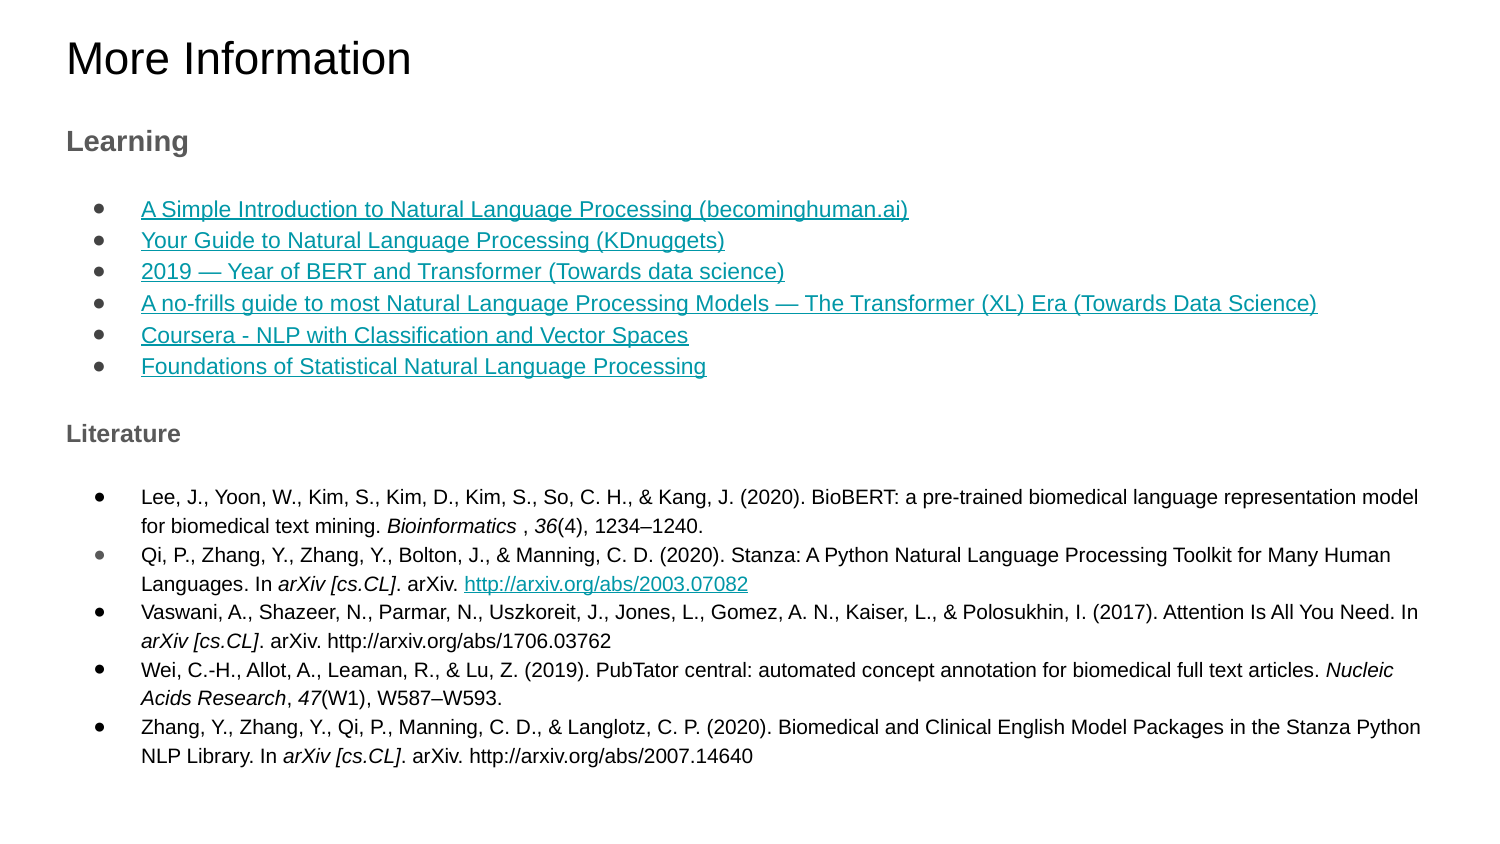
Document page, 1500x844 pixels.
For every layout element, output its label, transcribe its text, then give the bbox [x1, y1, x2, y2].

list Learning A Simple Introduction to Natural Language Processing (becominghuman.ai) Your Guide to Natural Language Processing (KDnuggets) 2019 — Year of BERT and Transformer (Towards data science) A no-frills guide to most Natural Language Processing Models — The Transformer (XL) Era (Towards Data Science) Coursera - NLP with Classification and Vector Spaces Foundations of Statistical Natural Language Processing Literature Lee, J., Yoon, W., Kim, S., Kim, D., Kim, S., So, C. H., & Kang, J. (2020). BioBERT: a pre-trained biomedical language representation model for biomedical text mining. Bioinformatics , 36(4), 1234–1240. Qi, P., Zhang, Y., Zhang, Y., Bolton, J., & Manning, C. D. (2020). Stanza: A Python Natural Language Processing Toolkit for Many Human Languages. In arXiv [cs.CL]. arXiv. http://arxiv.org/abs/2003.07082 Vaswani, A., Shazeer, N., Parmar, N., Uszkoreit, J., Jones, L., Gomez, A. N., Kaiser, L., & Polosukhin, I. (2017). Attention Is All You Need. In arXiv [cs.CL]. arXiv. http://arxiv.org/abs/1706.03762 Wei, C.-H., Allot, A., Leaman, R., & Lu, Z. (2019). PubTator central: automated concept annotation for biomedical full text articles. Nucleic Acids Research, 47(W1), W587–W593. Zhang, Y., Zhang, Y., Qi, P., Manning, C. D., & Langlotz, C. P. (2020). Biomedical and Clinical English Model Packages in the Stanza Python NLP Library. In arXiv [cs.CL]. arXiv. http://arxiv.org/abs/2007.14640 [51, 101, 1449, 822]
title More Information [51, 13, 1449, 92]
